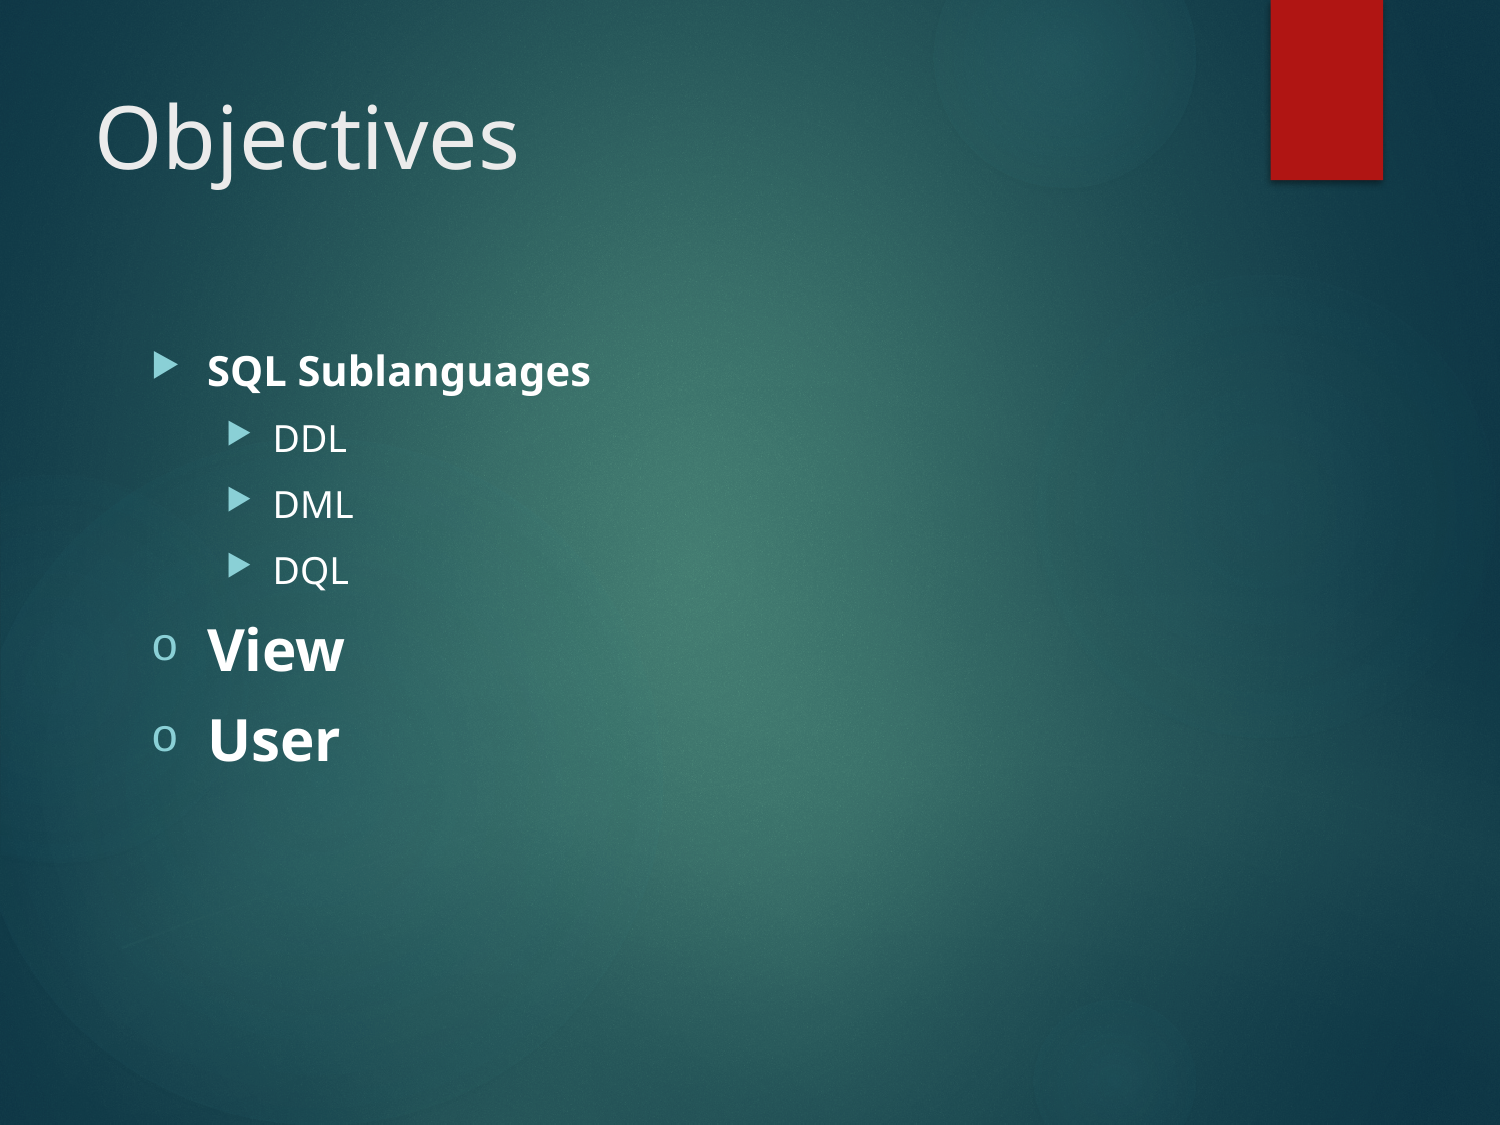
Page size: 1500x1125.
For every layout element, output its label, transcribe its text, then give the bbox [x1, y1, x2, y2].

title Objectives [79, 74, 1237, 304]
list SQL Sublanguages DDL DML DQL View User [135, 336, 1237, 1025]
